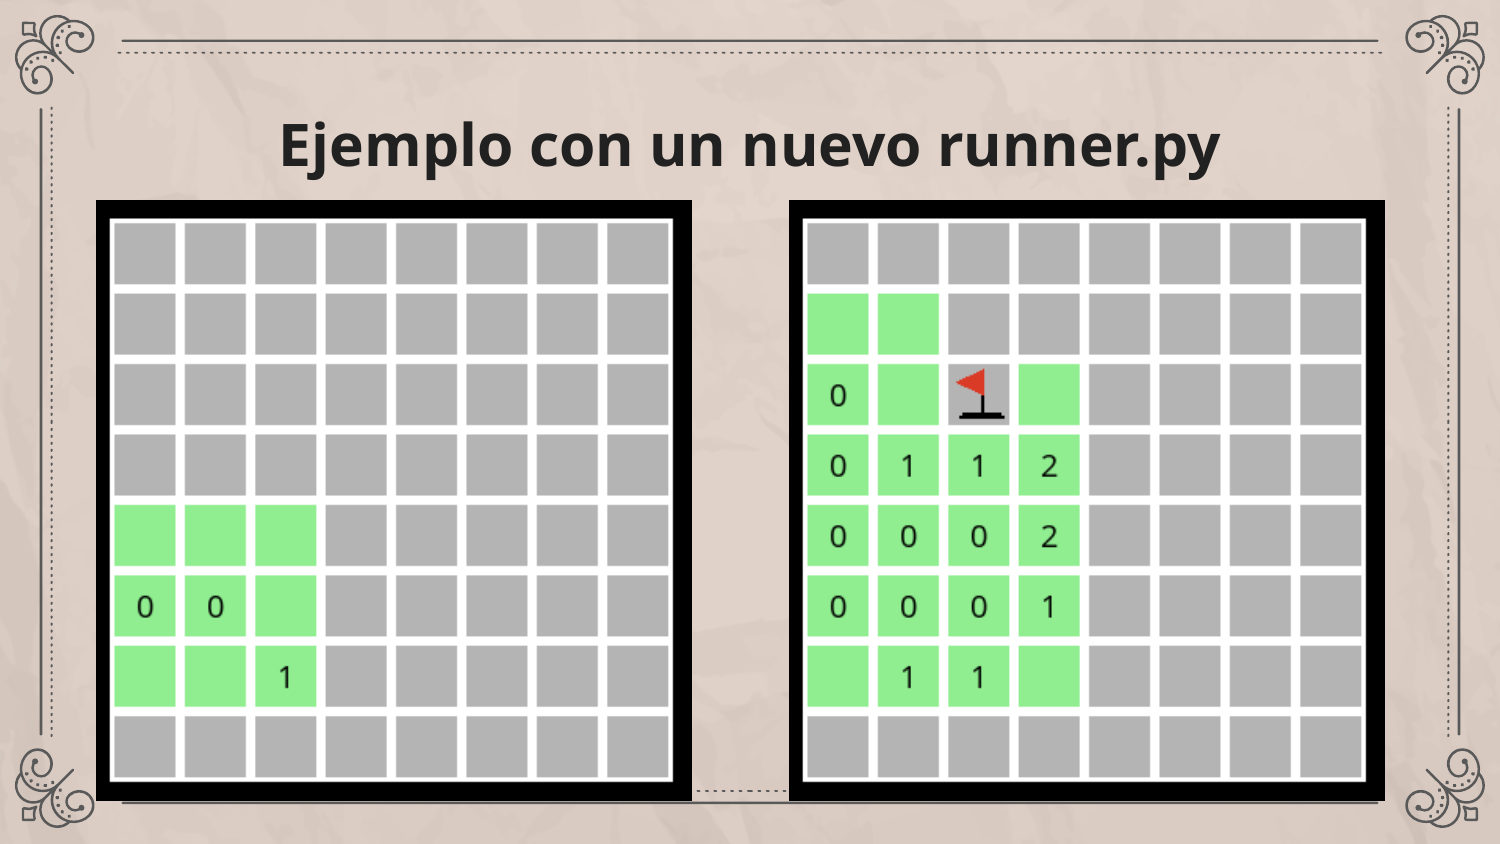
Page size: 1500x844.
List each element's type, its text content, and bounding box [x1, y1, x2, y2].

picture [0, 0, 1500, 844]
title Ejemplo con un nuevo runner.py [123, 92, 1377, 164]
